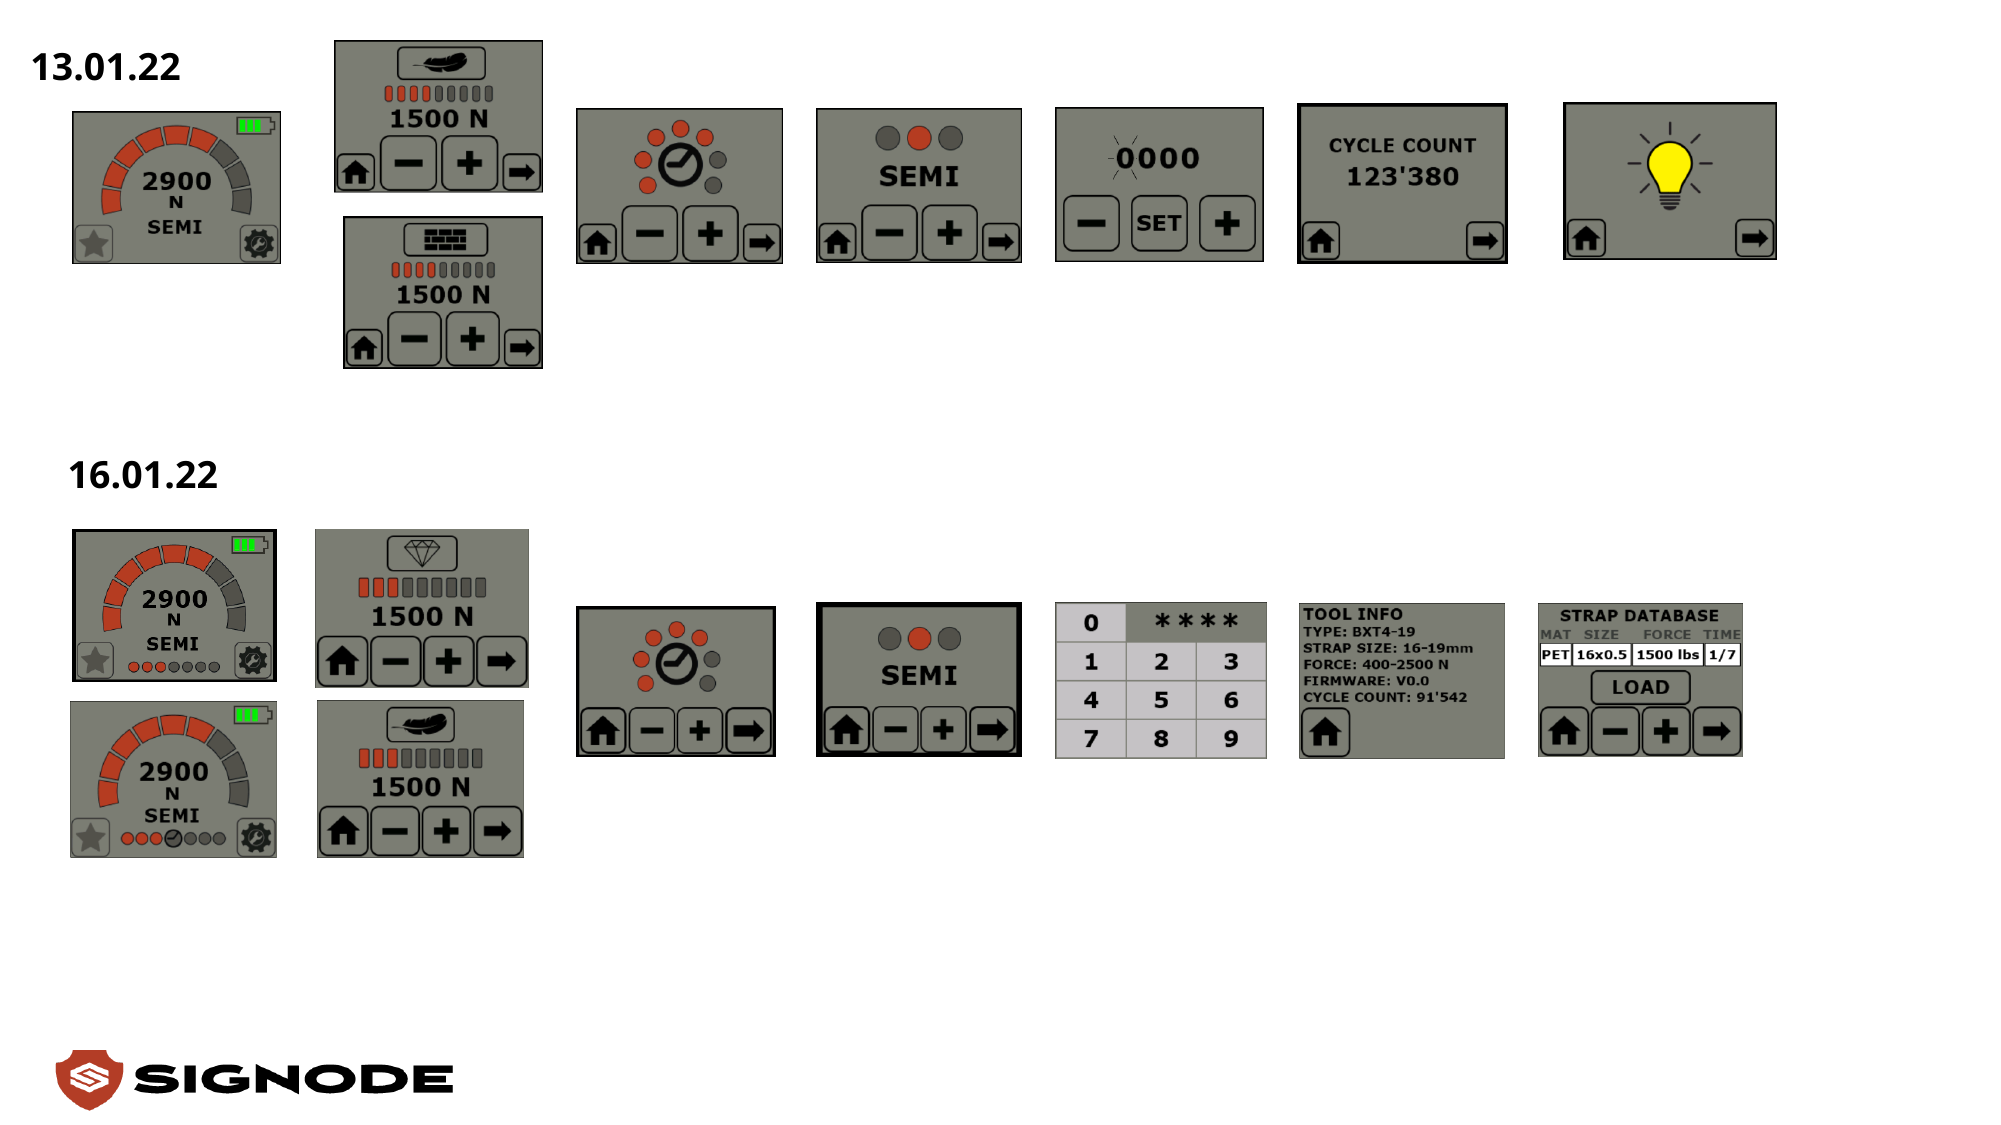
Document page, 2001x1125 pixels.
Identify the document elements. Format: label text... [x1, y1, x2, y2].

picture [816, 108, 1022, 263]
picture [334, 40, 543, 193]
picture [317, 700, 525, 858]
picture [576, 108, 783, 264]
picture [70, 701, 277, 858]
picture [1055, 107, 1264, 262]
picture [343, 216, 543, 369]
picture [1299, 603, 1505, 759]
picture [315, 529, 529, 688]
picture [1297, 103, 1508, 264]
picture [1537, 603, 1743, 758]
text_box 16.01.22 [52, 443, 233, 504]
picture [1055, 602, 1267, 759]
picture [576, 606, 776, 757]
picture [72, 529, 277, 682]
picture [72, 111, 281, 264]
picture [816, 602, 1022, 757]
picture [1563, 102, 1777, 260]
picture [21, 1025, 495, 1125]
text_box 13.01.22 [15, 35, 196, 95]
